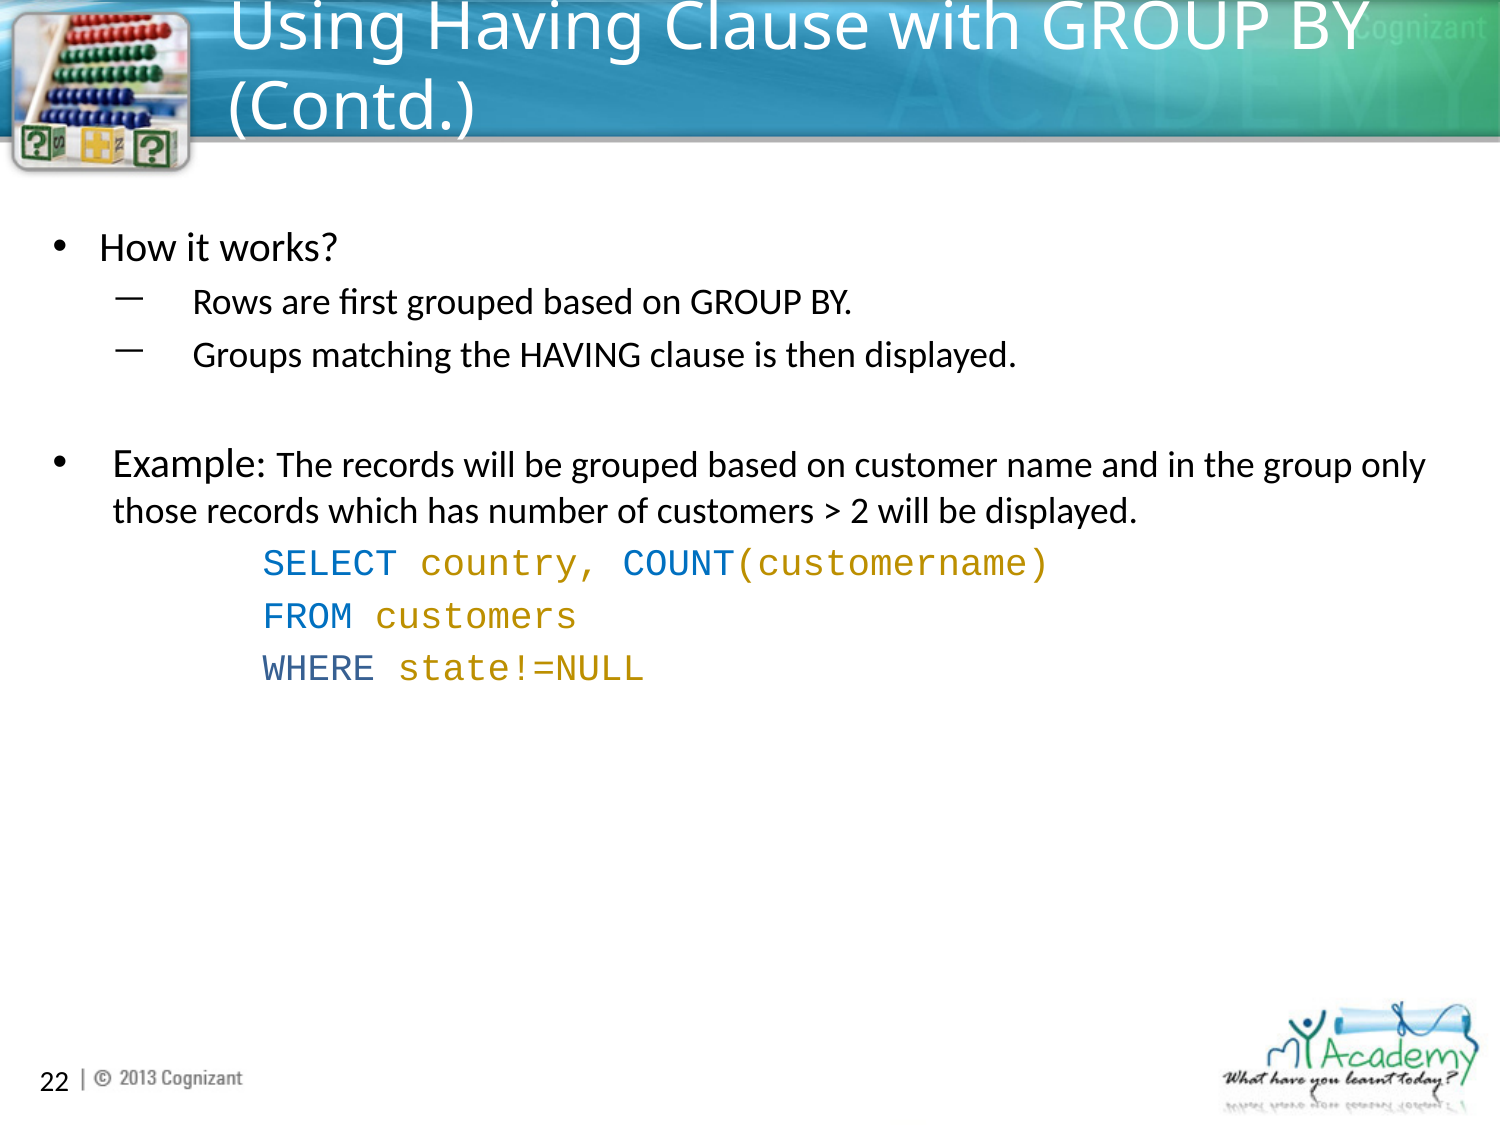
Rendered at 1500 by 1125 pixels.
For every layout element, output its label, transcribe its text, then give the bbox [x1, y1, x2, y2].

picture [0, 0, 1500, 1125]
list How it works? Rows are first grouped based on GROUP BY. Groups matching the HAVING clause is then displayed. Example: The records will be grouped based on customer name and in the group only those records which has number of customers > 2 will be displayed. SELECT country, COUNT(customername) FROM customers WHERE state!=NULL [37, 212, 1463, 998]
title Using Having Clause with GROUP BY (Contd.) [213, 0, 1471, 126]
text_box 22 [24, 1054, 100, 1100]
